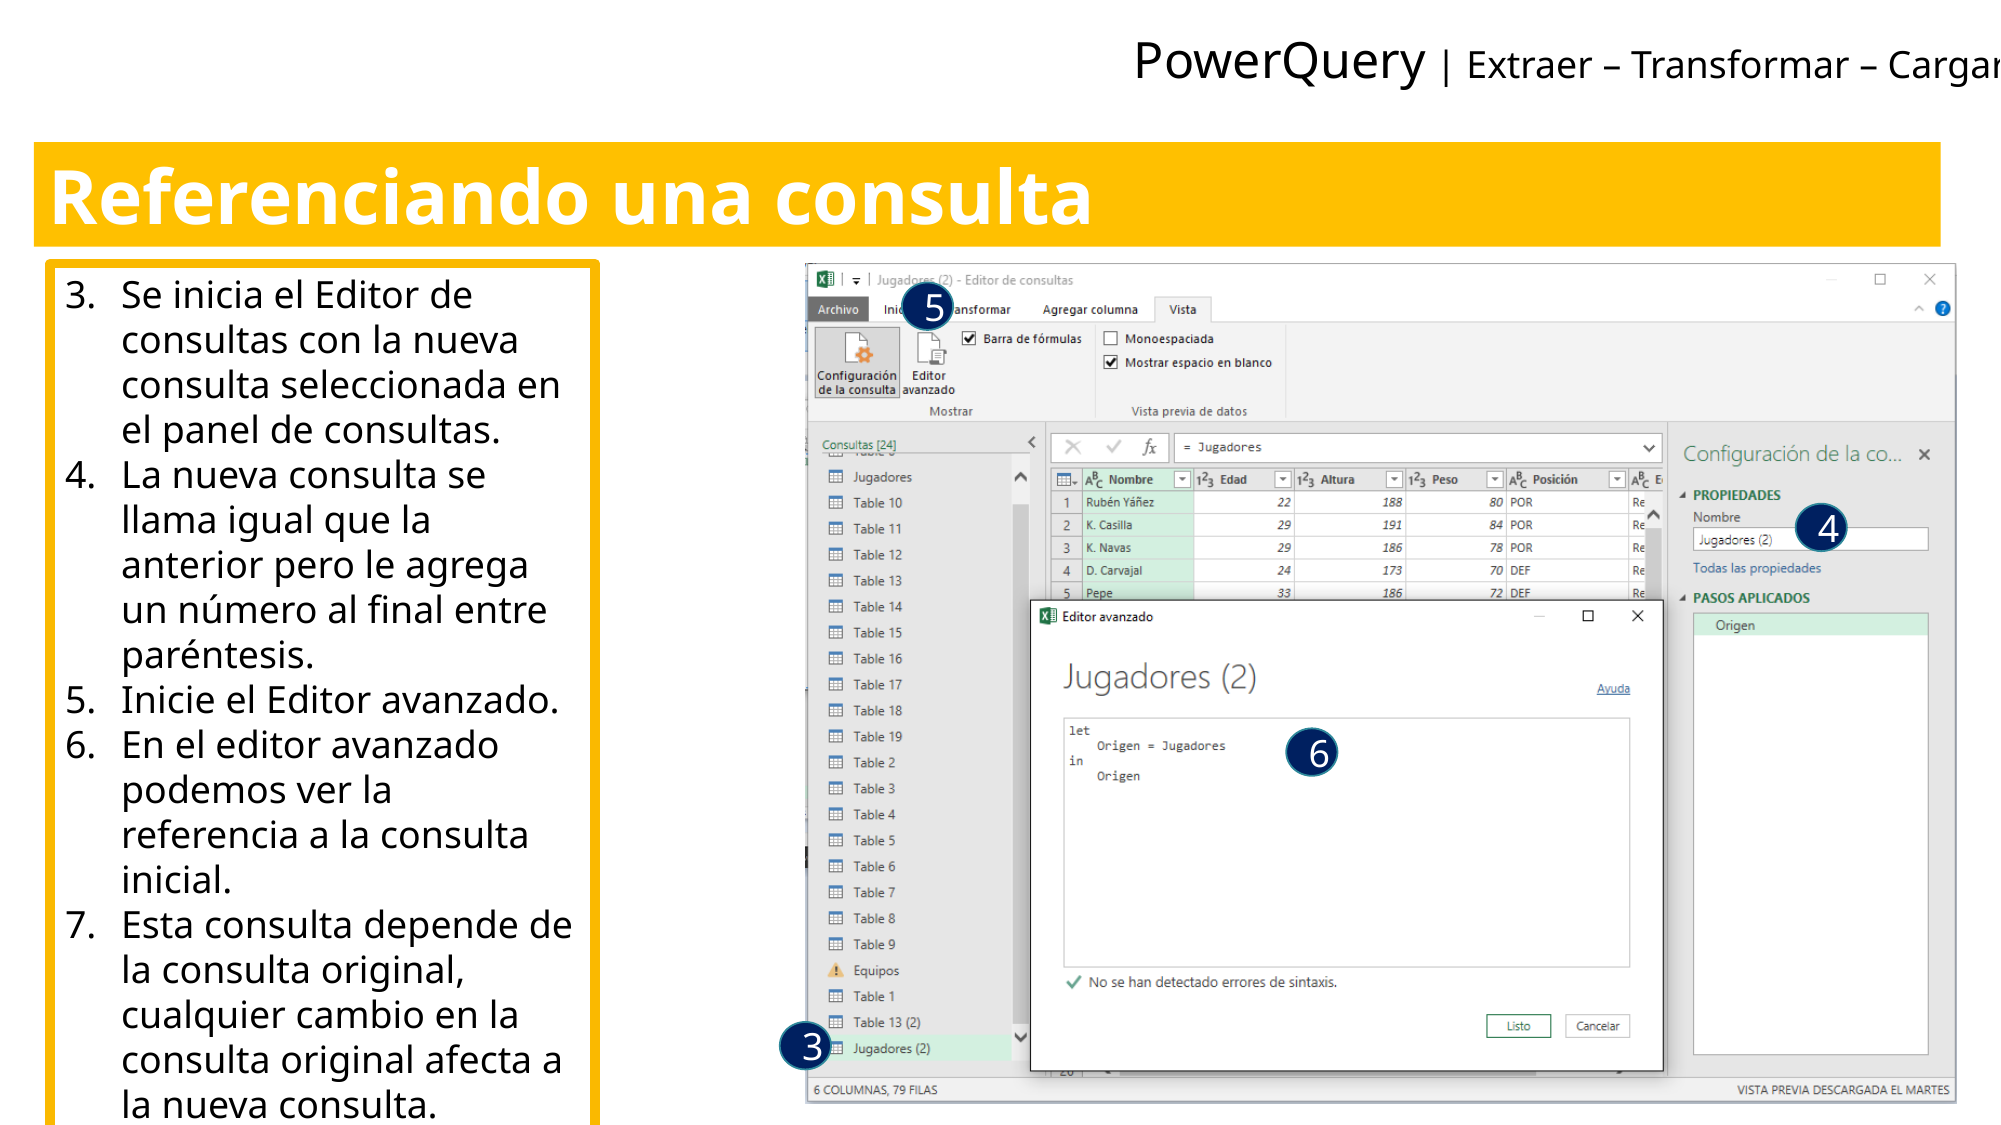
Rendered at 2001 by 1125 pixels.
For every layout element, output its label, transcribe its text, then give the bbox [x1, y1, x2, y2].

text_box 3 [778, 1021, 805, 1071]
text_box Se inicia el Editor de consultas con la nueva consulta seleccionada en el panel de consultas. La nueva consulta se llama igual que la anterior pero le agrega un número al final entre paréntesis. Inicie el Editor avanzado. En el editor avanzado podemos ver la referencia a la consulta inicial. Esta consulta depende de la consulta original, cualquier cambio en la consulta original afecta a la nueva consulta. [50, 263, 596, 1125]
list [805, 263, 1958, 1105]
text_box PowerQuery | Extraer – Transformar – Cargar| [1119, 21, 2000, 97]
text_box Referenciando una consulta [33, 142, 1941, 247]
